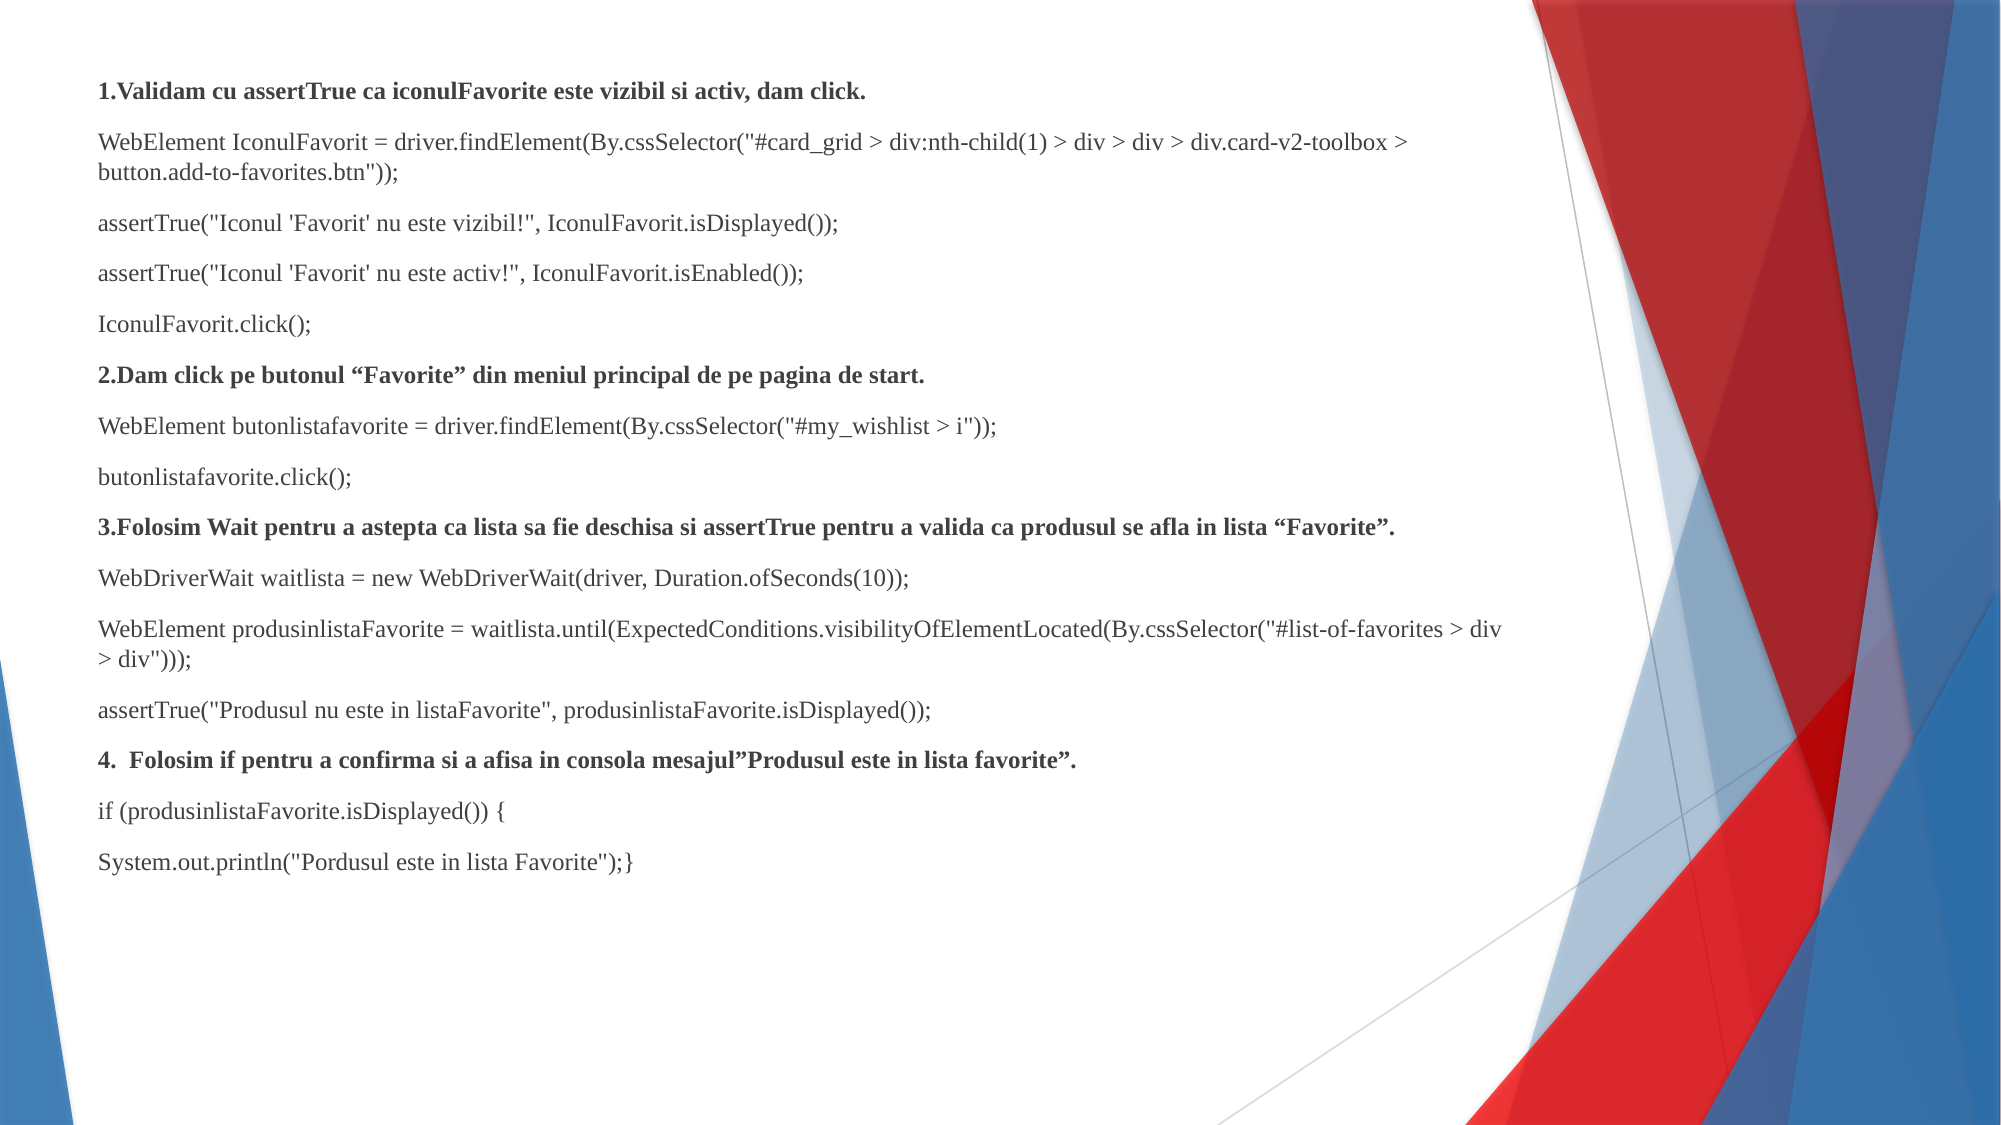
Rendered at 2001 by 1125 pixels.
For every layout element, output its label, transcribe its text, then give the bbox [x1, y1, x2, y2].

list 1.Validam cu assertTrue ca iconulFavorite este vizibil si activ, dam click. WebElement IconulFavorit = driver.findElement(By.cssSelector("#card_grid > div:nth-child(1) > div > div > div.card-v2-toolbox > button.add-to-favorites.btn")); assertTrue("Iconul 'Favorit' nu este vizibil!", IconulFavorit.isDisplayed()); assertTrue("Iconul 'Favorit' nu este activ!", IconulFavorit.isEnabled()); IconulFavorit.click(); 2.Dam click pe butonul “Favorite” din meniul principal de pe pagina de start. WebElement butonlistafavorite = driver.findElement(By.cssSelector("#my_wishlist > i")); butonlistafavorite.click(); 3.Folosim Wait pentru a astepta ca lista sa fie deschisa si assertTrue pentru a valida ca produsul se afla in lista “Favorite”. WebDriverWait waitlista = new WebDriverWait(driver, Duration.ofSeconds(10)); WebElement produsinlistaFavorite = waitlista.until(ExpectedConditions.visibilityOfElementLocated(By.cssSelector("#list-of-favorites > div > div"))); assertTrue("Produsul nu este in listaFavorite", produsinlistaFavorite.isDisplayed()); 4. Folosim if pentru a confirma si a afisa in consola mesajul”Produsul este in lista favorite”. if (produsinlistaFavorite.isDisplayed()) { System.out.println("Pordusul este in lista Favorite");} [82, 67, 1534, 992]
